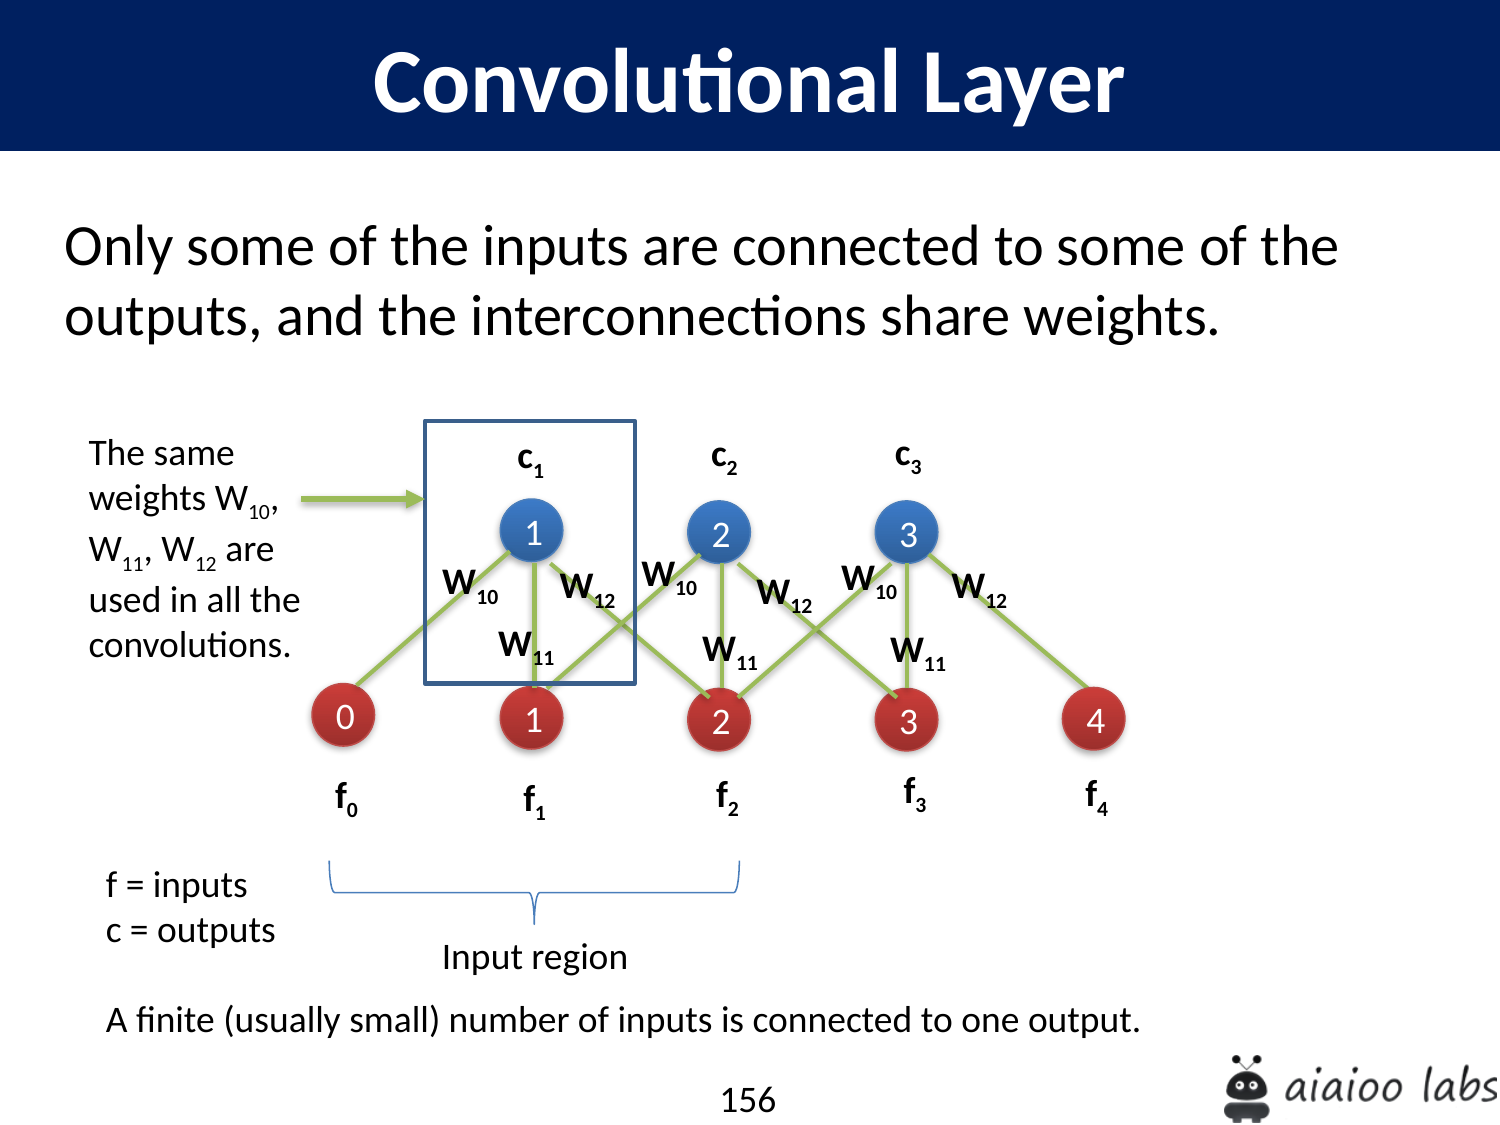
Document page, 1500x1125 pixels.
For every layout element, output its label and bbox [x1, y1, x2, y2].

text_box [0, 0, 1500, 151]
text_box [73, 419, 1126, 752]
text_box [320, 763, 373, 830]
text_box [1070, 761, 1124, 828]
text_box [508, 766, 562, 832]
text_box [880, 420, 937, 487]
text_box [888, 758, 942, 825]
text_box [701, 762, 754, 829]
text_box [696, 421, 753, 488]
picture [1224, 1055, 1497, 1123]
text_box [49, 199, 1463, 355]
text_box [91, 852, 1279, 1048]
